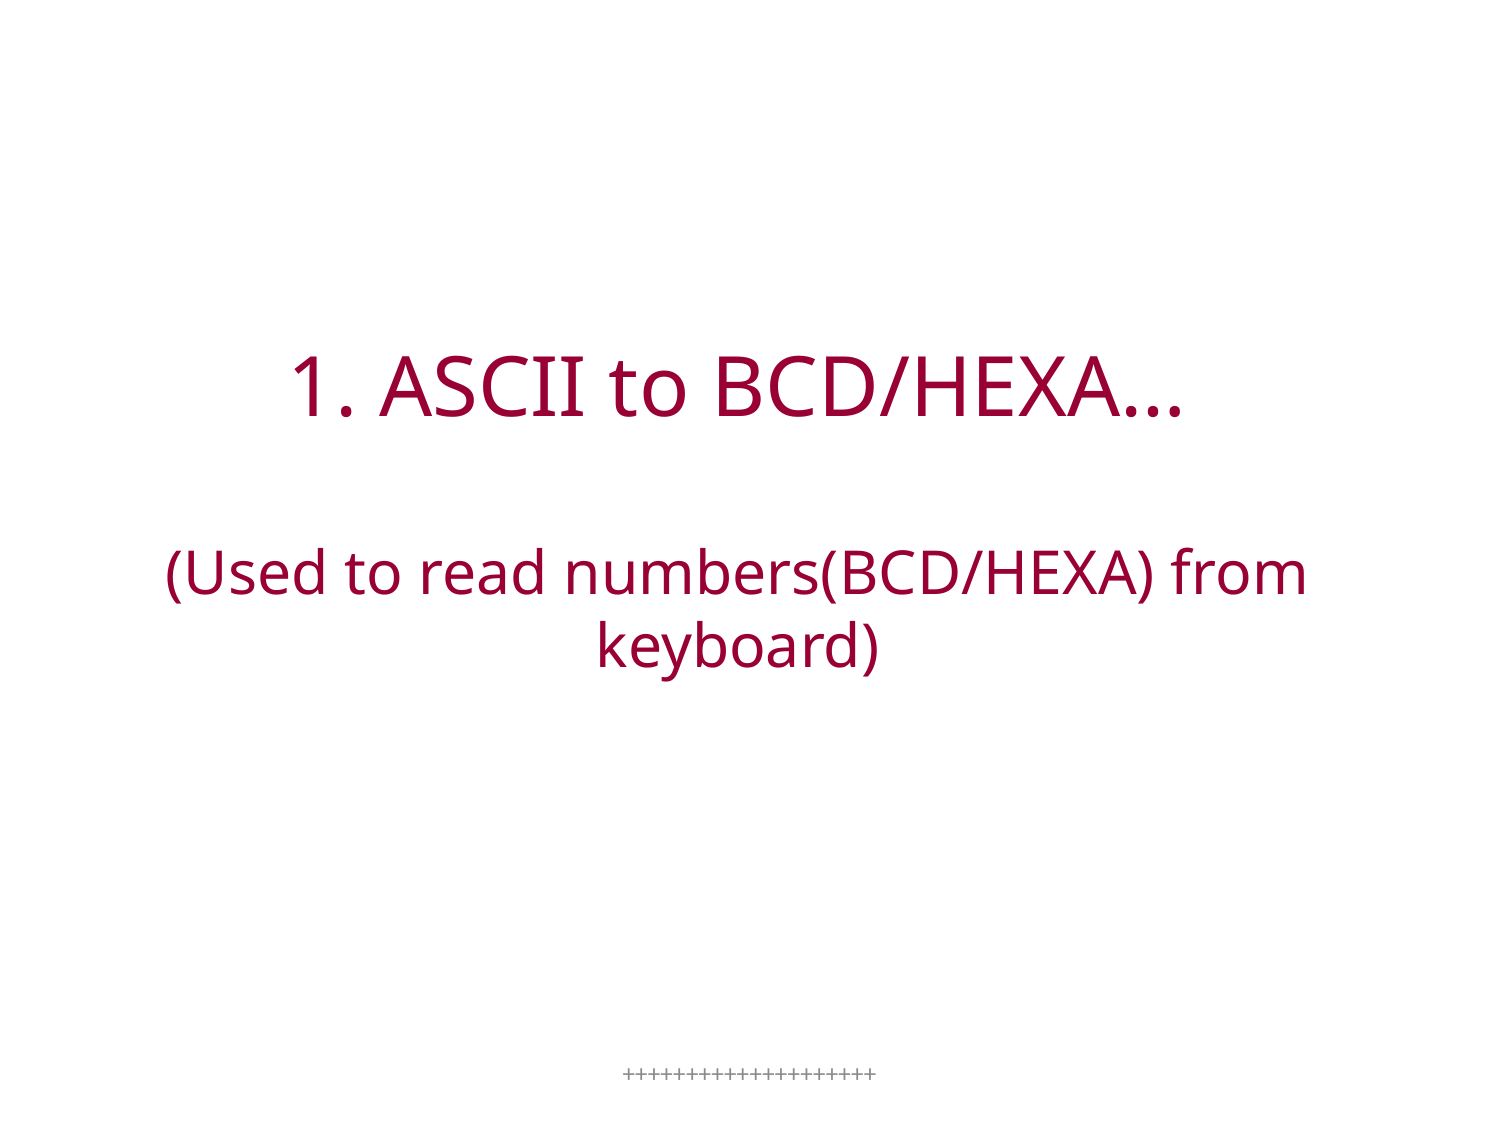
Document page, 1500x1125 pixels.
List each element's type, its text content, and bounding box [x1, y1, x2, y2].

footer ++++++++++++++++++++ [512, 1042, 988, 1103]
title 1. ASCII to BCD/HEXA… (Used to read numbers(BCD/HEXA) from keyboard) [62, 324, 1413, 788]
